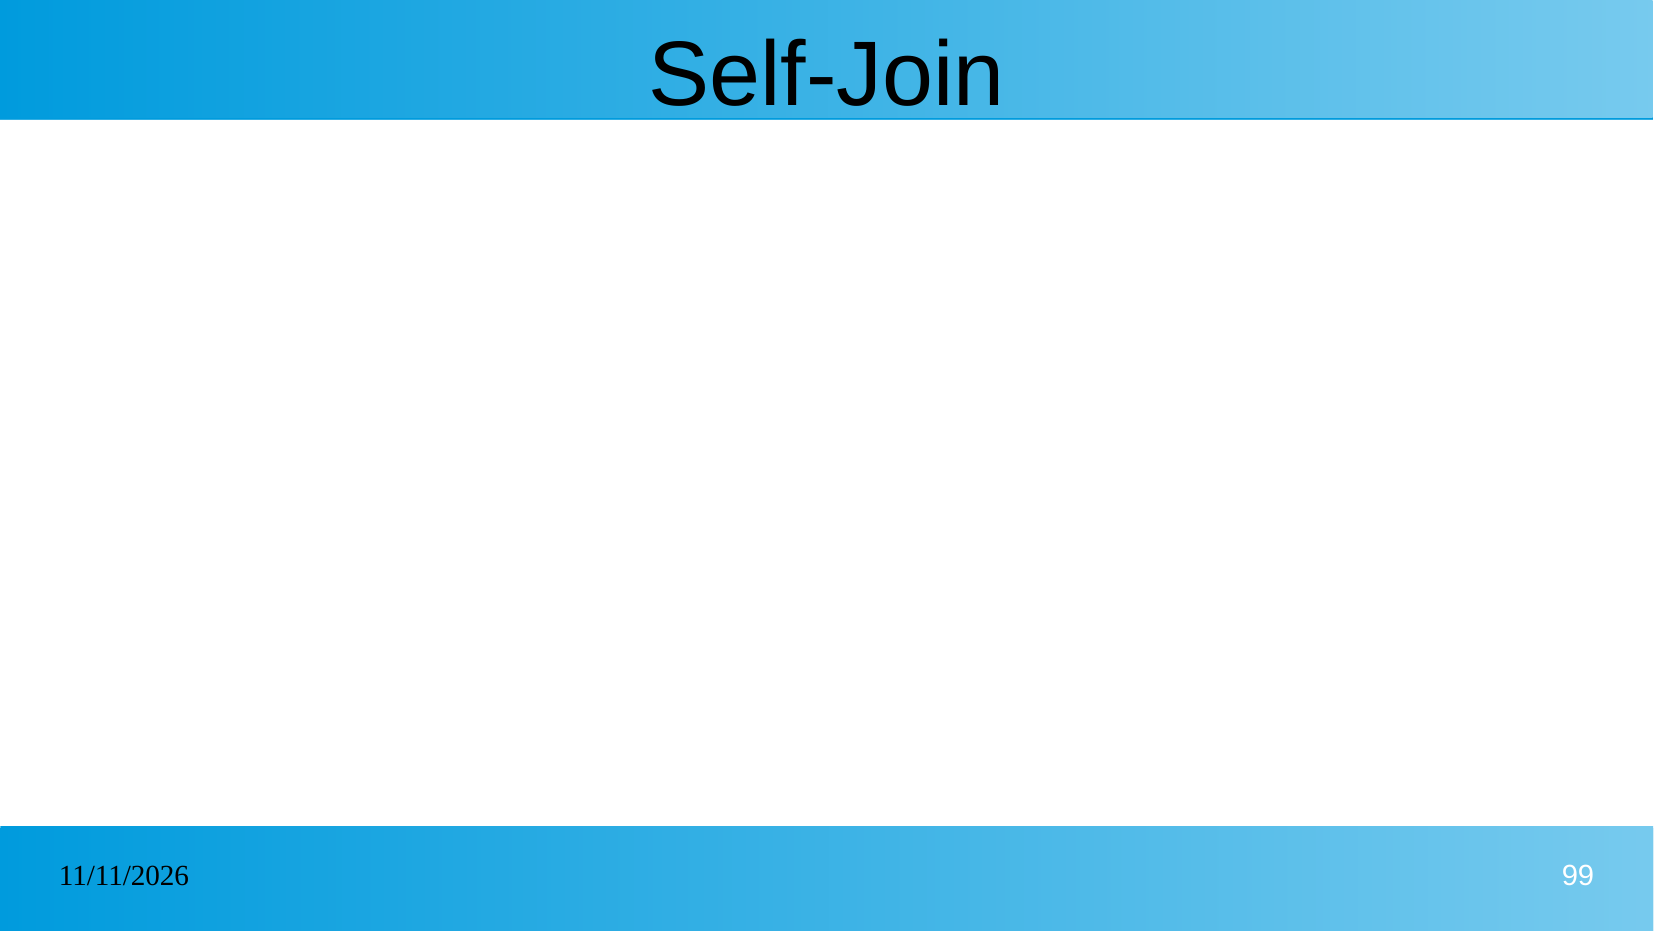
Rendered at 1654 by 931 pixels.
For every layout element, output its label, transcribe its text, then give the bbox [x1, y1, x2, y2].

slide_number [59, 856, 443, 916]
slide_number 99 [1210, 856, 1595, 916]
title Self-Join [59, 29, 1595, 108]
